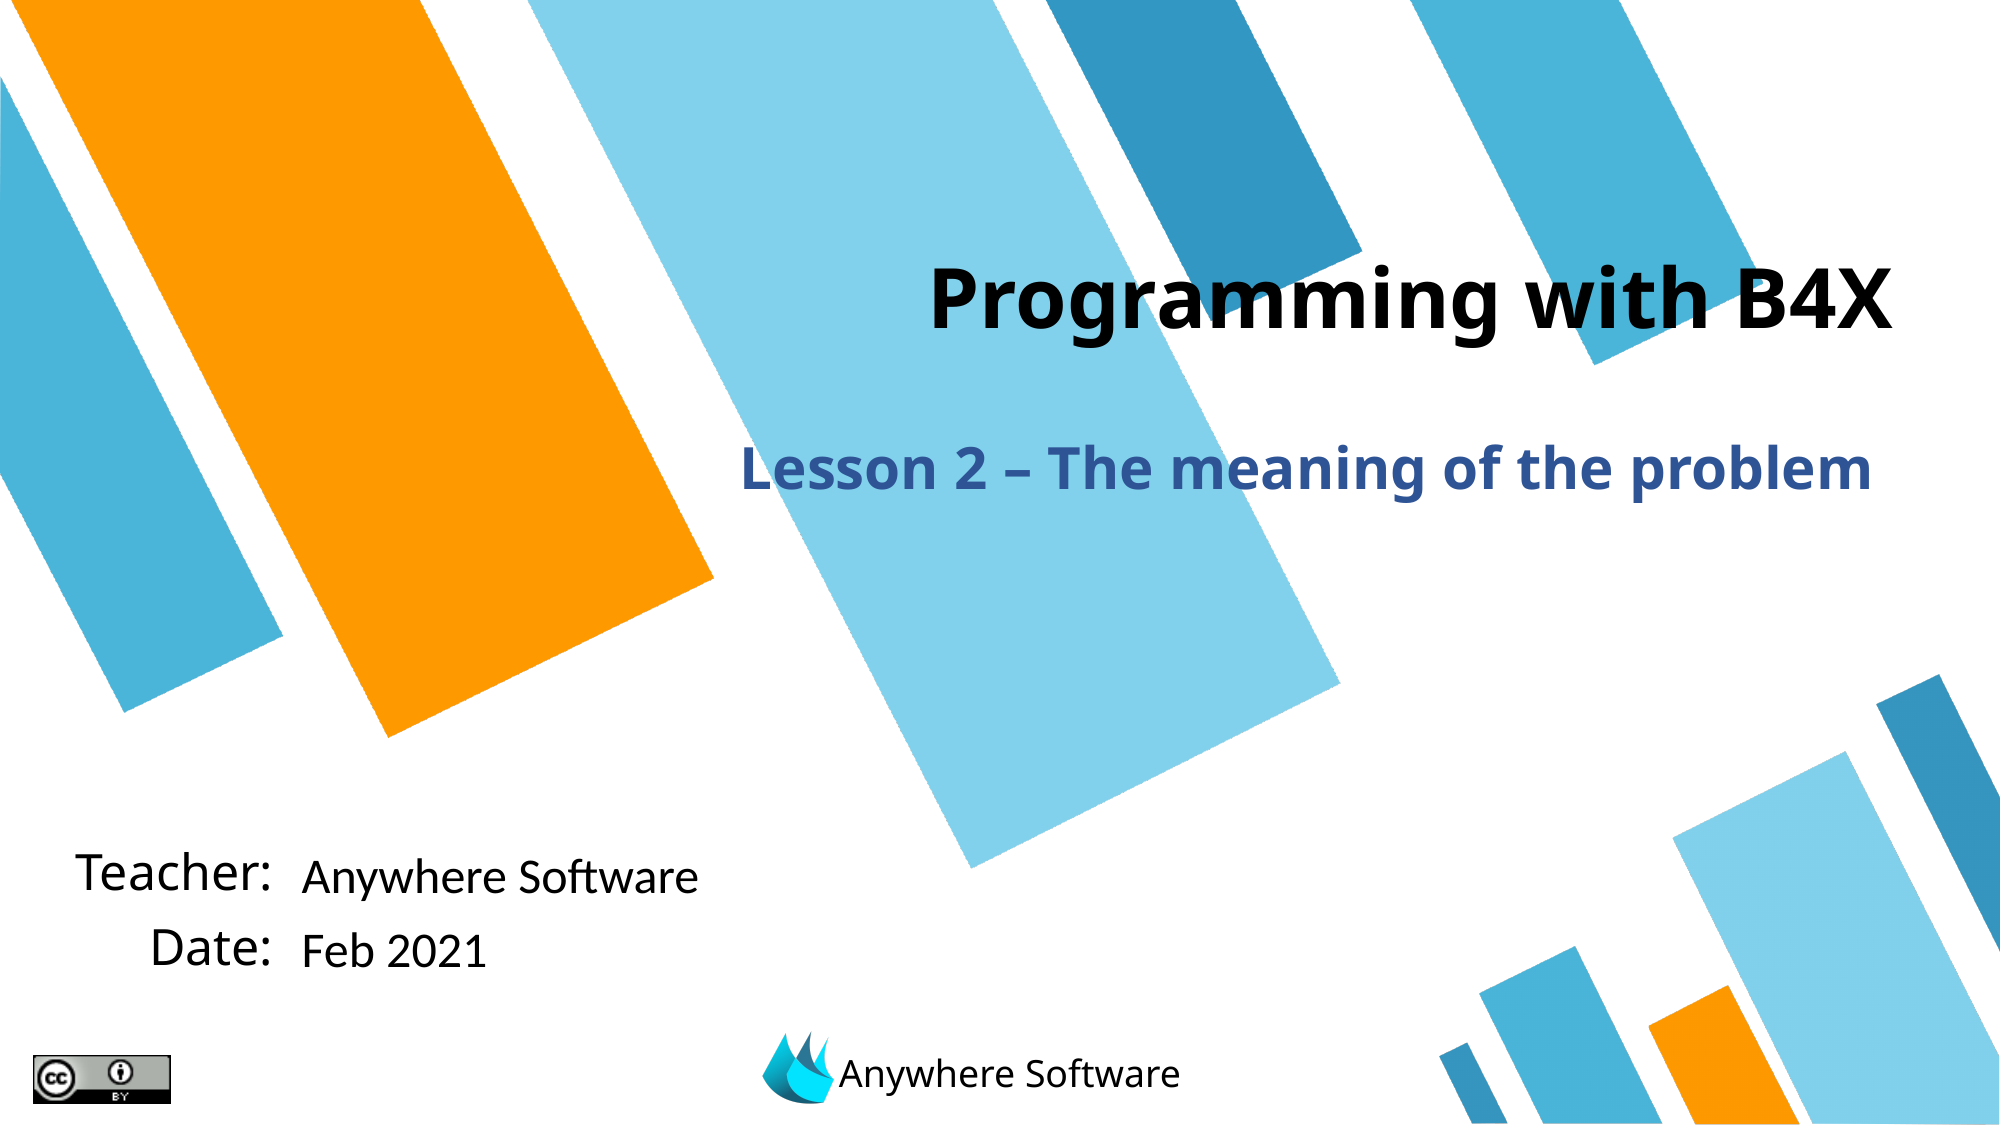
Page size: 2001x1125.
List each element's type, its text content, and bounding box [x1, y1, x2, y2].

text_box Feb 2021 [286, 910, 752, 985]
text_box Anywhere Software [286, 835, 752, 910]
picture [0, 0, 2000, 1125]
subtitle Lesson 2 – The meaning of the problem [408, 417, 1909, 597]
title Programming with B4X [192, 82, 1909, 354]
